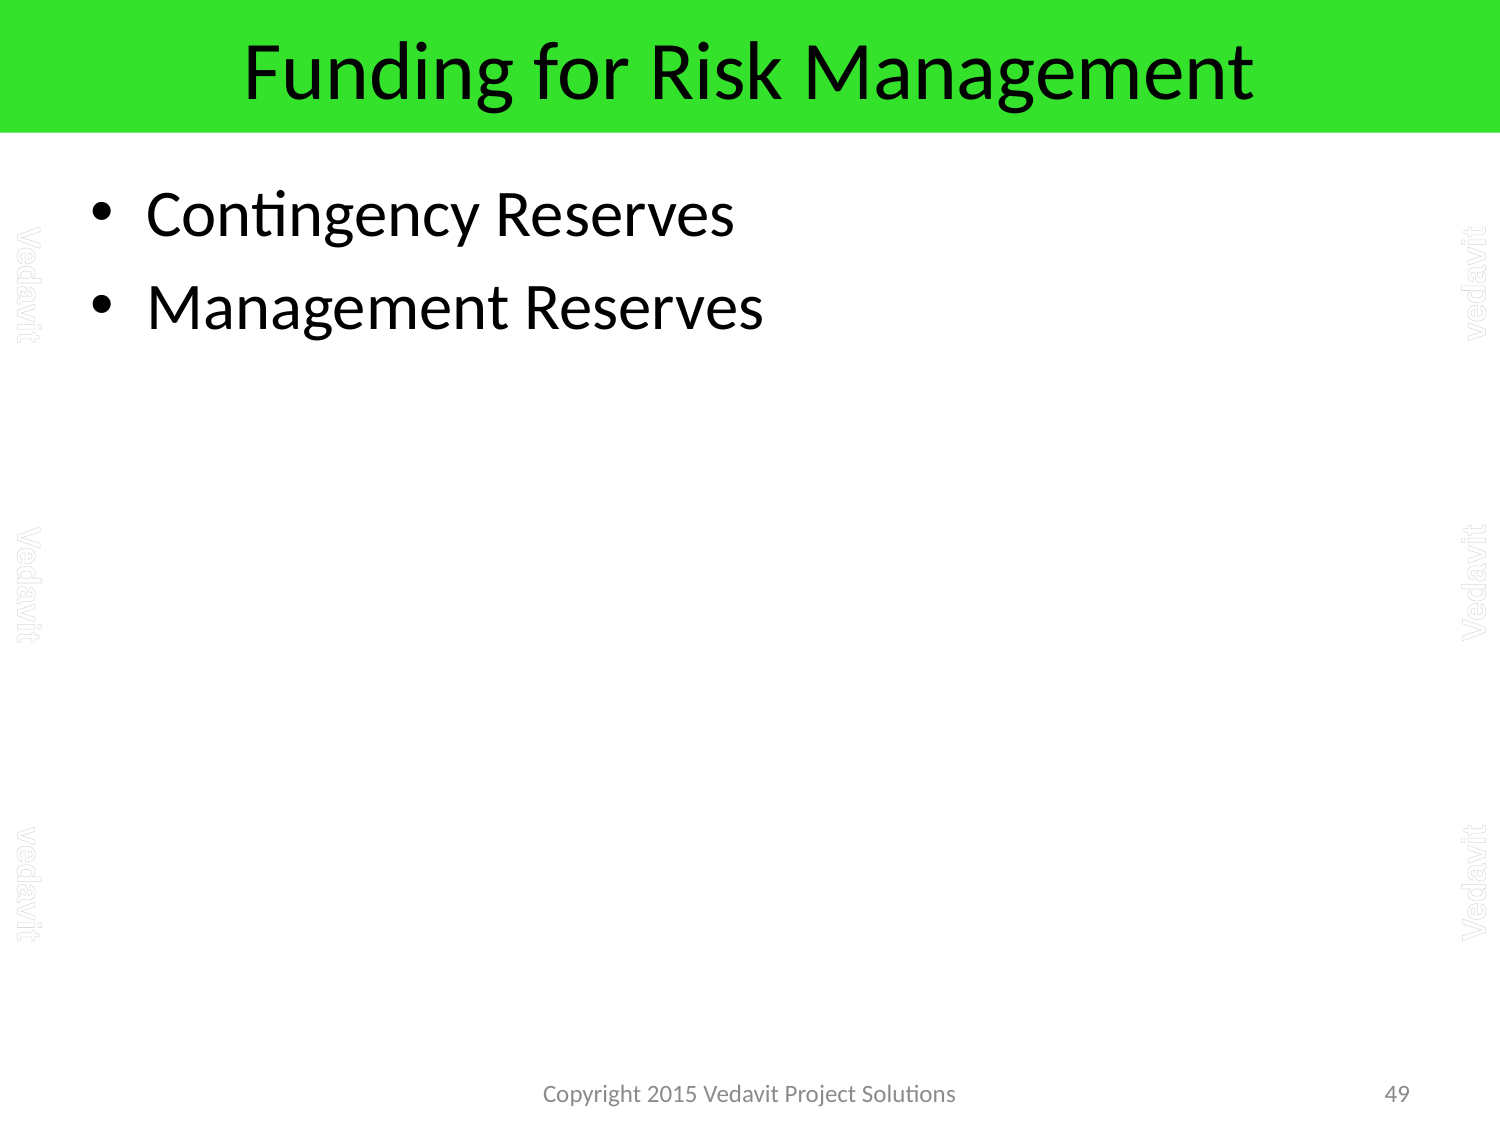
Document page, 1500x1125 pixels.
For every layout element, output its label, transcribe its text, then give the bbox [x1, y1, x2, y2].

title Funding for Risk Management [0, 0, 1500, 133]
list Contingency Reserves Management Reserves [75, 162, 1425, 1000]
slide_number 49 [1074, 1062, 1425, 1123]
footer Copyright 2015 Vedavit Project Solutions [512, 1062, 988, 1123]
